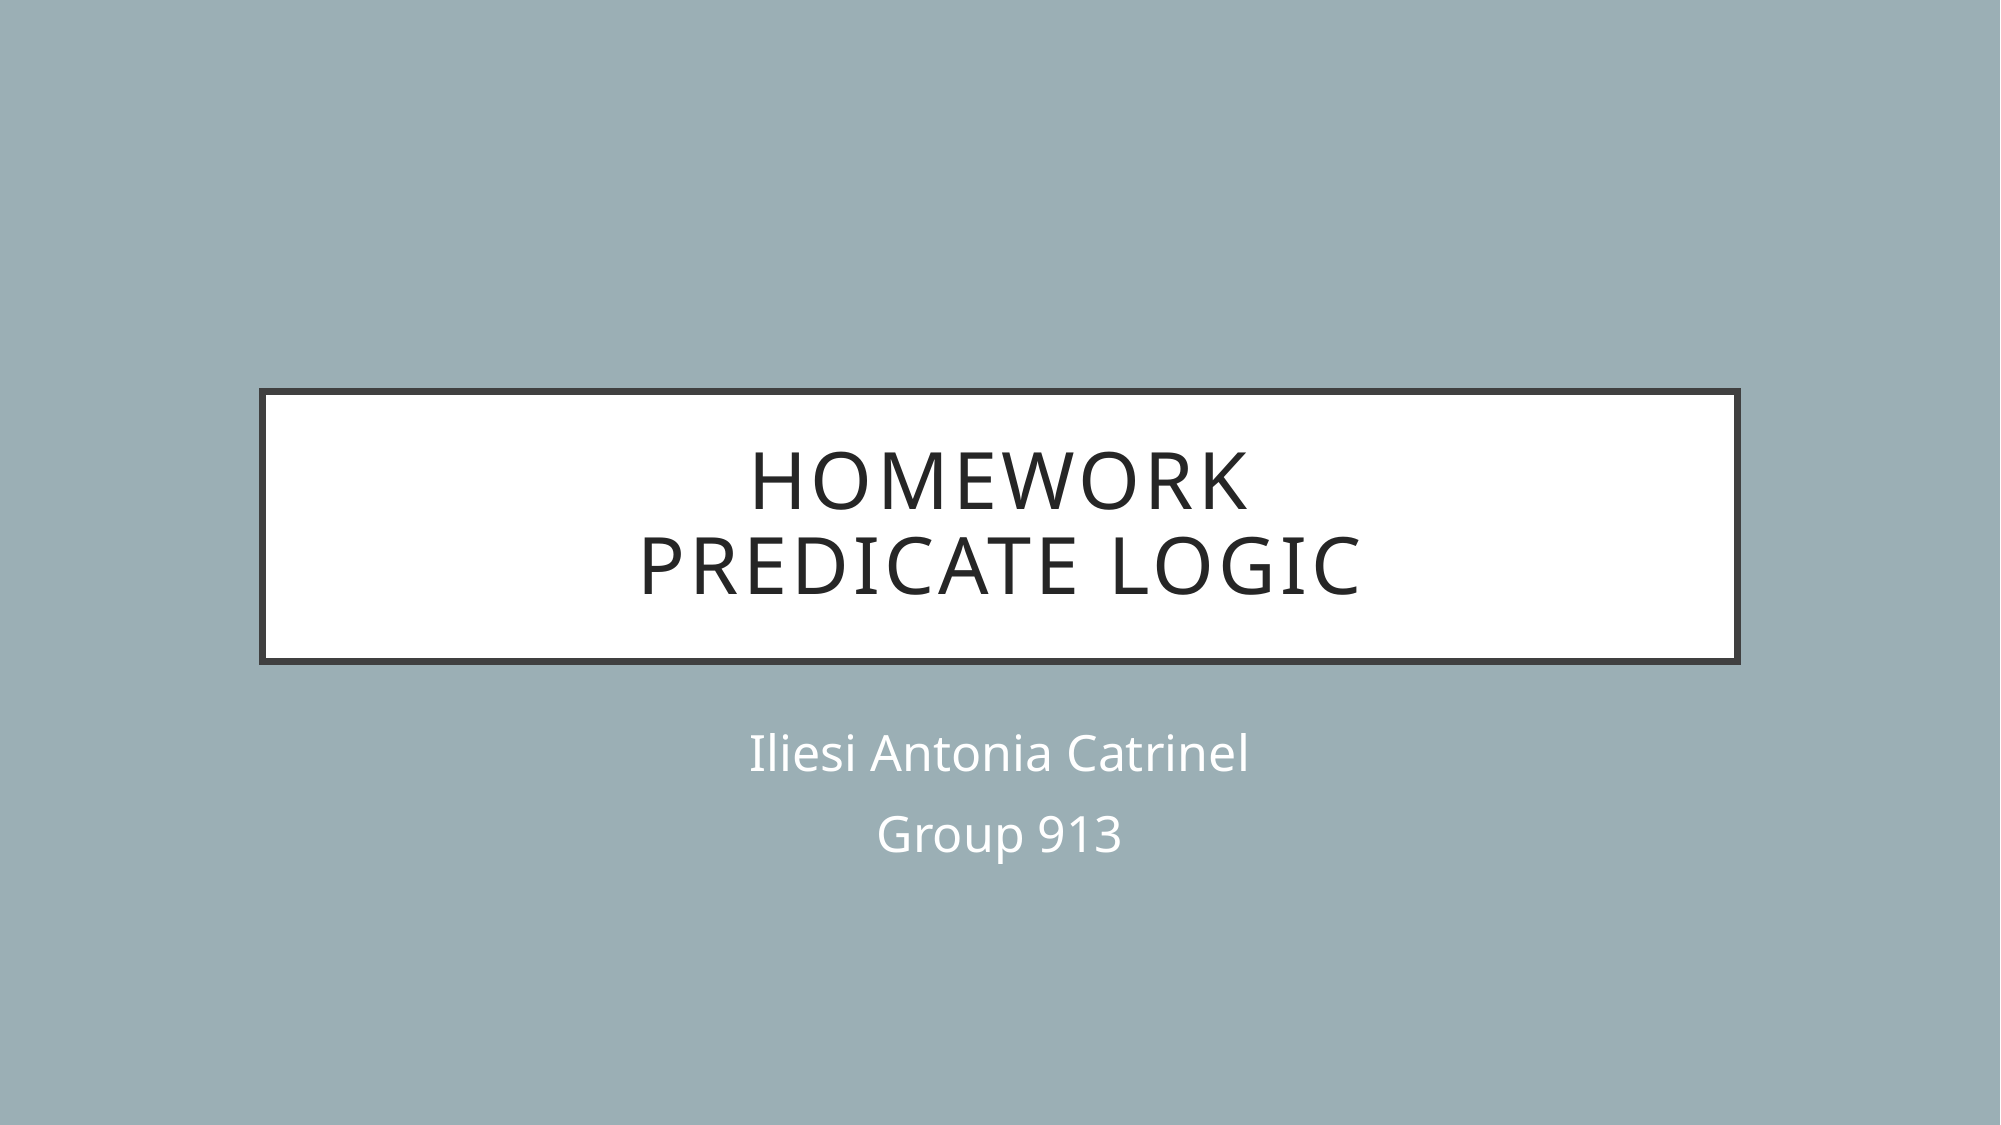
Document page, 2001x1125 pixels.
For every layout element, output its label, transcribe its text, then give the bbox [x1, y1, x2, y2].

subtitle Iliesi Antonia Catrinel Group 913 [442, 713, 1558, 918]
title Homework predicate logic [259, 388, 1741, 665]
